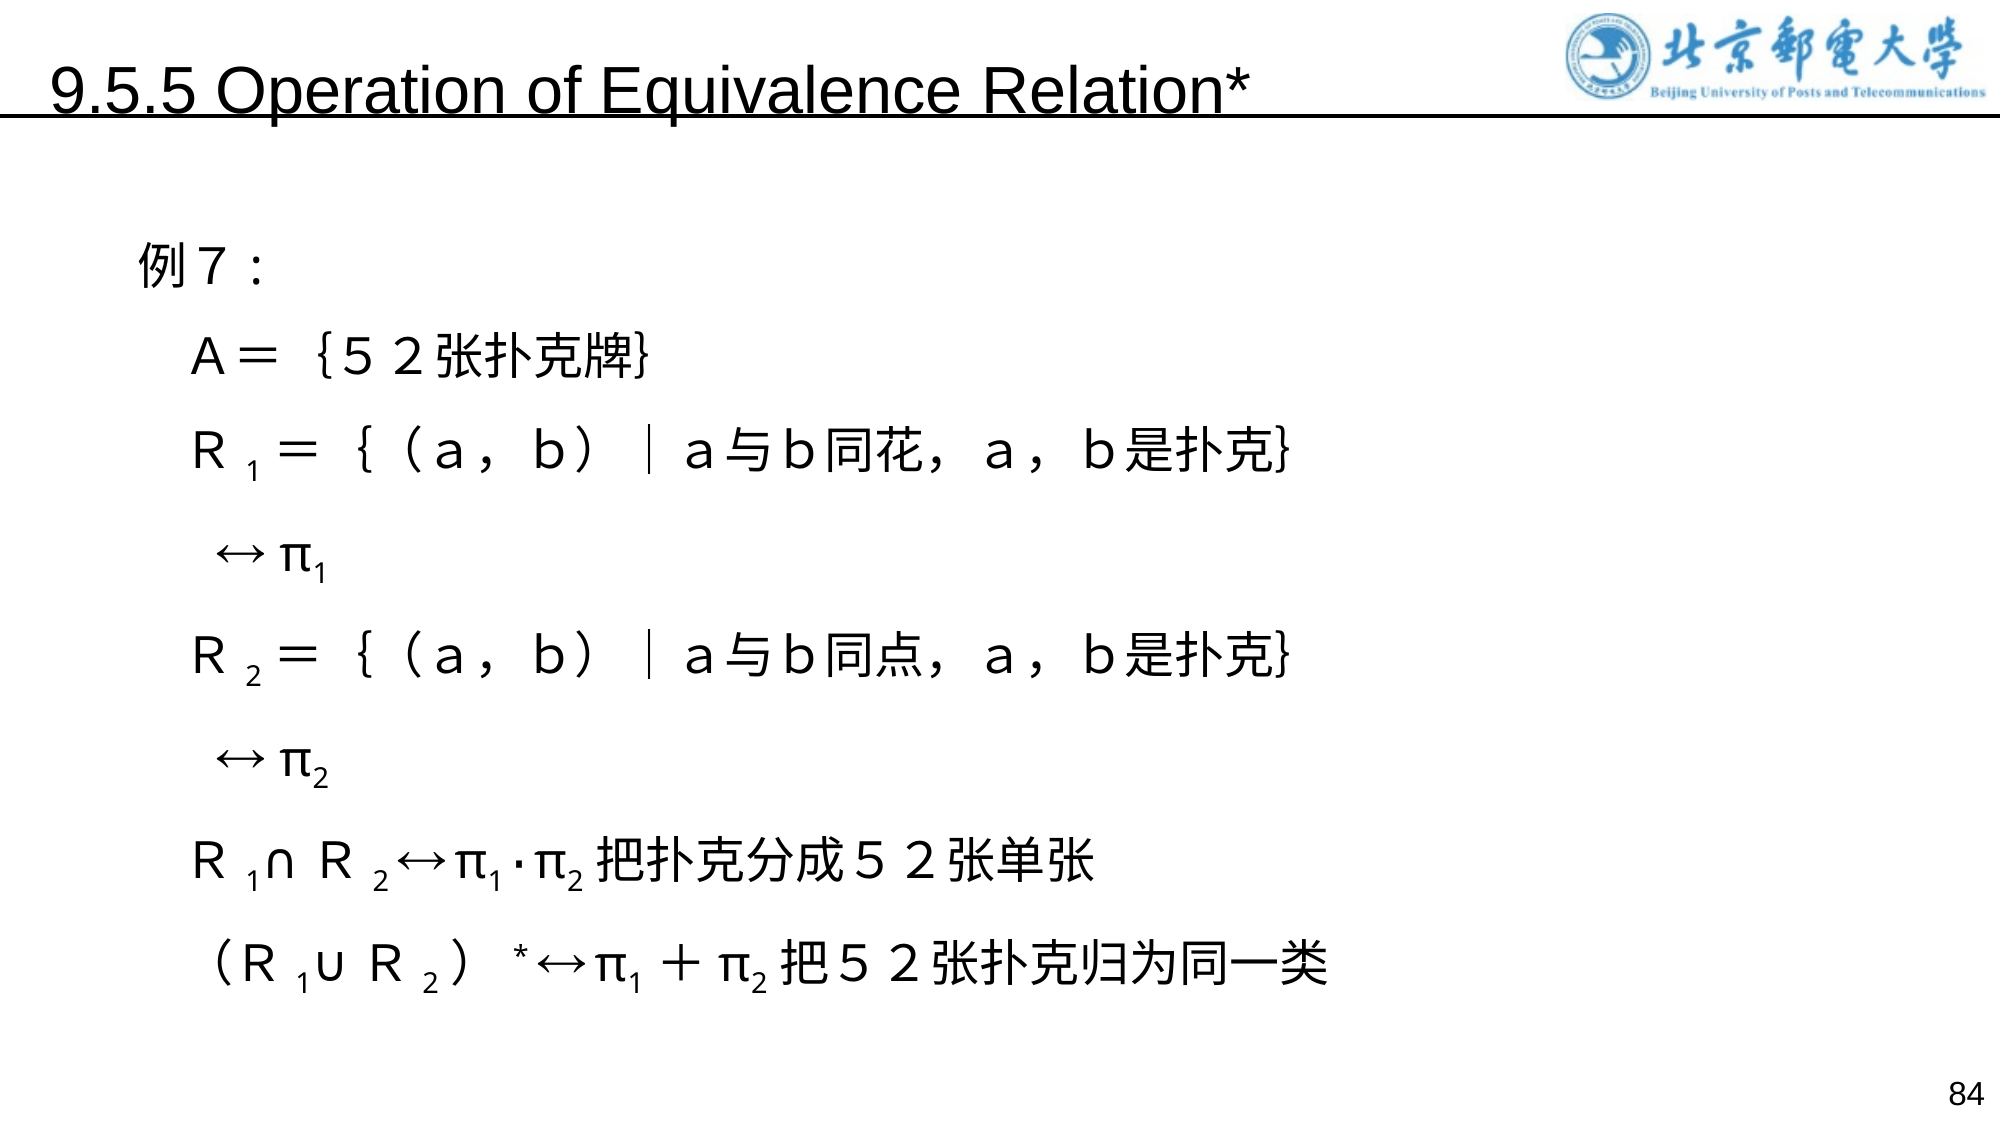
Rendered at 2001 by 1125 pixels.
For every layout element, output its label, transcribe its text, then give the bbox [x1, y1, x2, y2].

text_box 9.5.5 Operation of Equivalence Relation* [34, 0, 1849, 135]
text_box 例７: Ａ＝｛５２张扑克牌｝ Ｒ1＝｛（ａ，ｂ）｜ａ与ｂ同花，ａ，ｂ是扑克｝  π1 Ｒ2＝｛（ａ，ｂ）｜ａ与ｂ同点，ａ，ｂ是扑克｝  π2 Ｒ1∩Ｒ2  π1·π2把扑克分成５２张单张 （Ｒ1∪Ｒ2）*  π1＋π2把５２张扑克归为同一类 [122, 197, 1878, 1007]
picture [1849, 13, 1988, 101]
